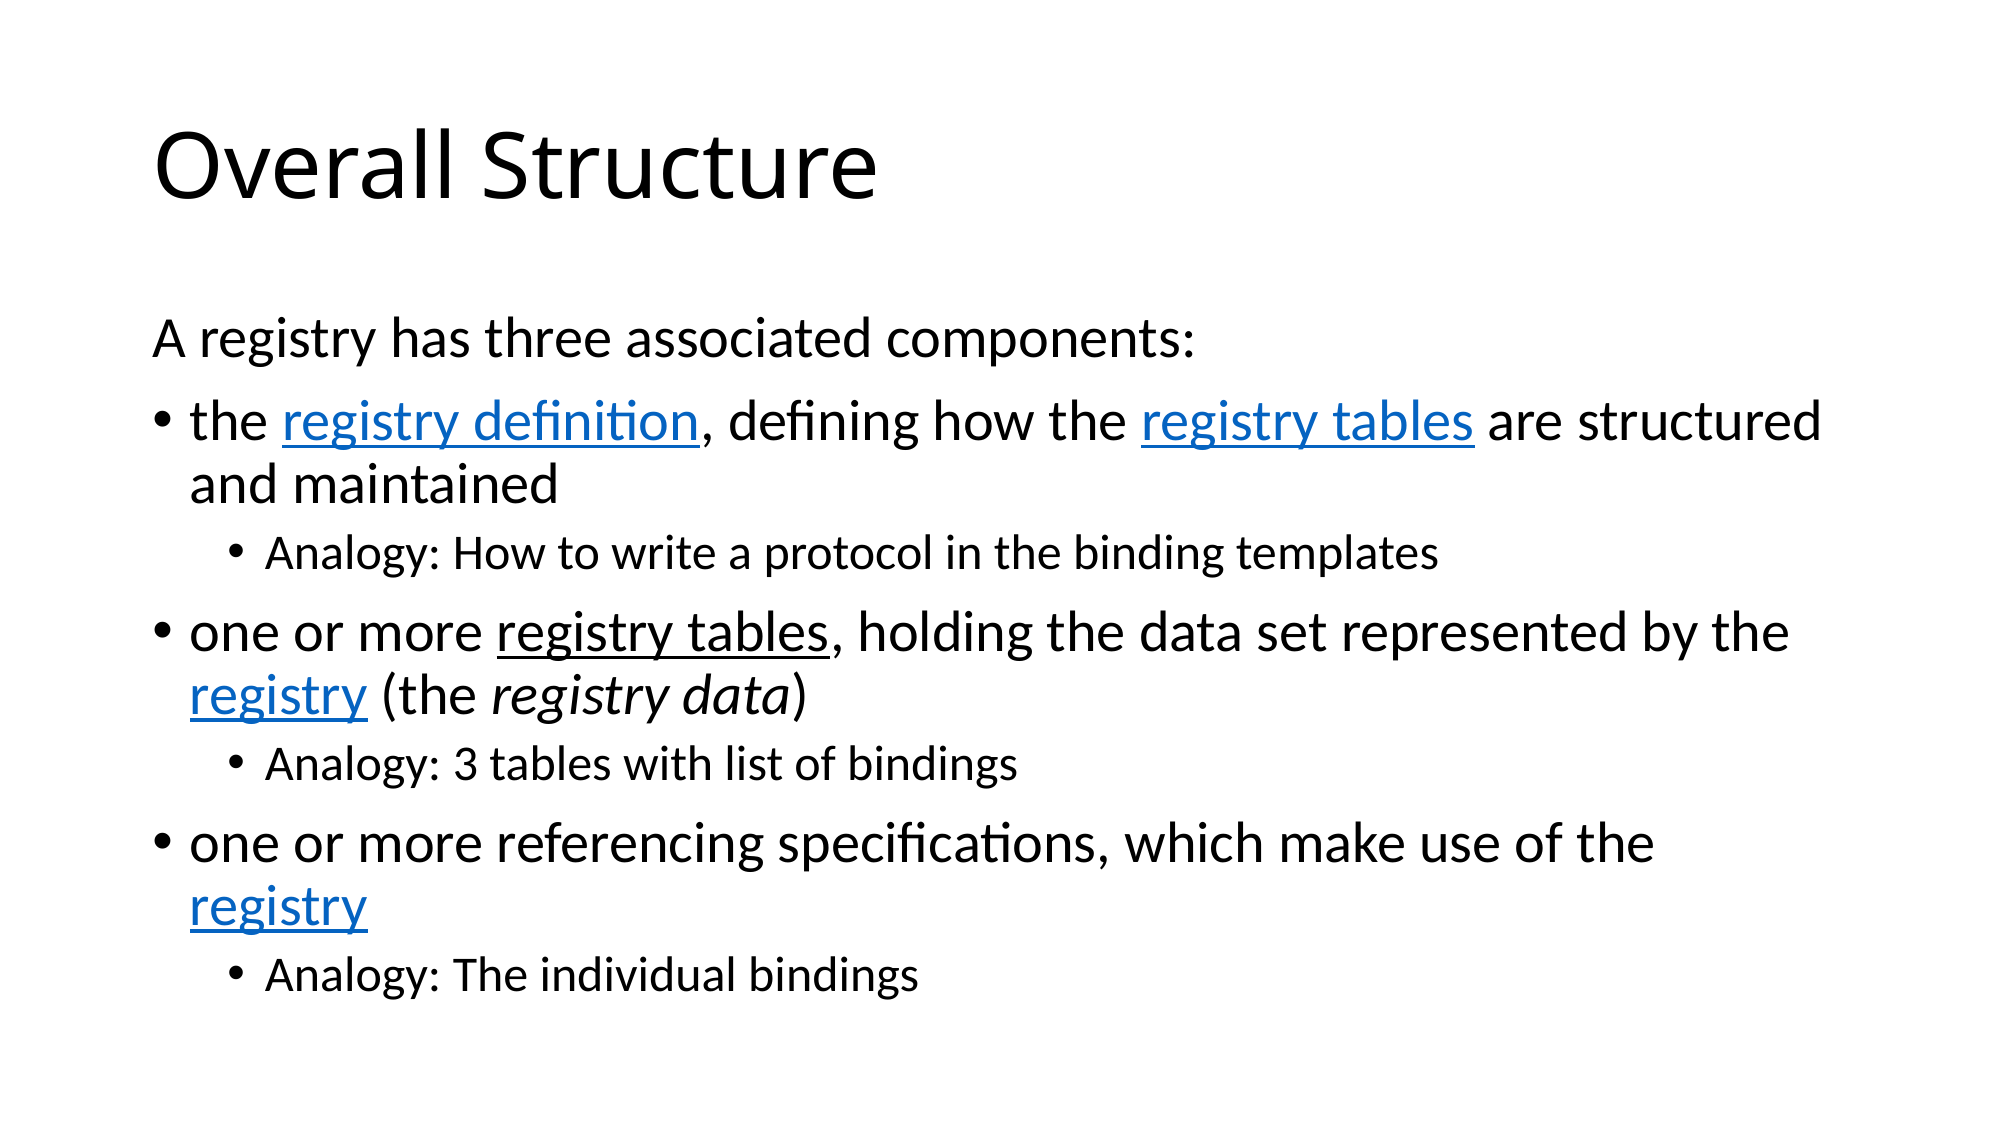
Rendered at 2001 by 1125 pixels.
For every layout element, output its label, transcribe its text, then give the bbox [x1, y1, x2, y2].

title Overall Structure [137, 59, 1863, 278]
list A registry has three associated components: the registry definition, defining how the registry tables are structured and maintained Analogy: How to write a protocol in the binding templates one or more registry tables, holding the data set represented by the registry (the registry data) Analogy: 3 tables with list of bindings one or more referencing specifications, which make use of the registry Analogy: The individual bindings [137, 299, 1863, 1014]
